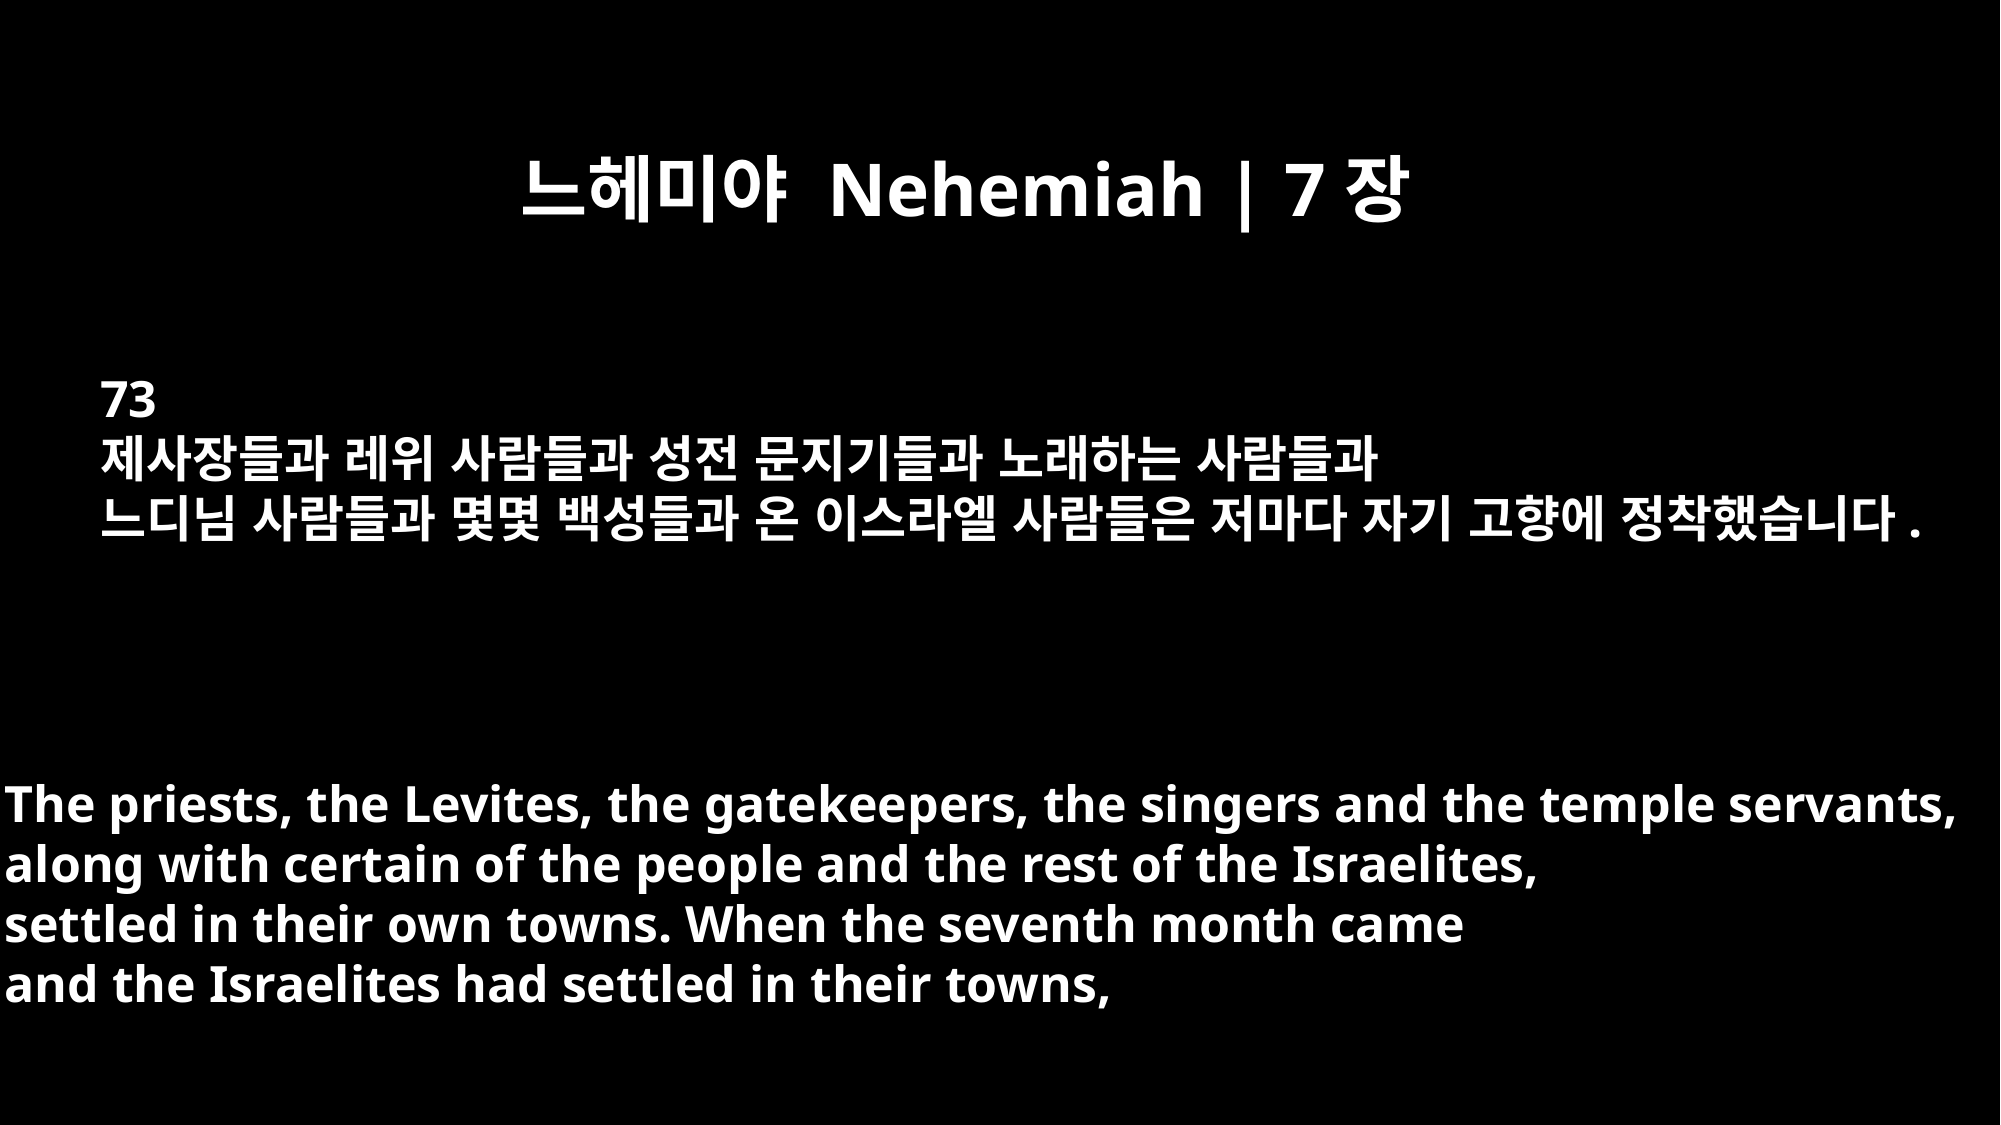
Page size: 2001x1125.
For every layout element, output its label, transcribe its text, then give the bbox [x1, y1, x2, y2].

text_box 73 제사장들과 레위 사람들과 성전 문지기들과 노래하는 사람들과 느디님 사람들과 몇몇 백성들과 온 이스라엘 사람들은 저마다 자기 고향에 정착했습니다. [85, 359, 1938, 555]
text_box The priests, the Levites, the gatekeepers, the singers and the temple servants, along with certain of the people and the rest of the Israelites, settled in their own towns. When the seventh month came and the Israelites had settled in their towns, [0, 764, 1987, 1020]
text_box 느헤미야 Nehemiah | 7장 [505, 136, 1427, 239]
